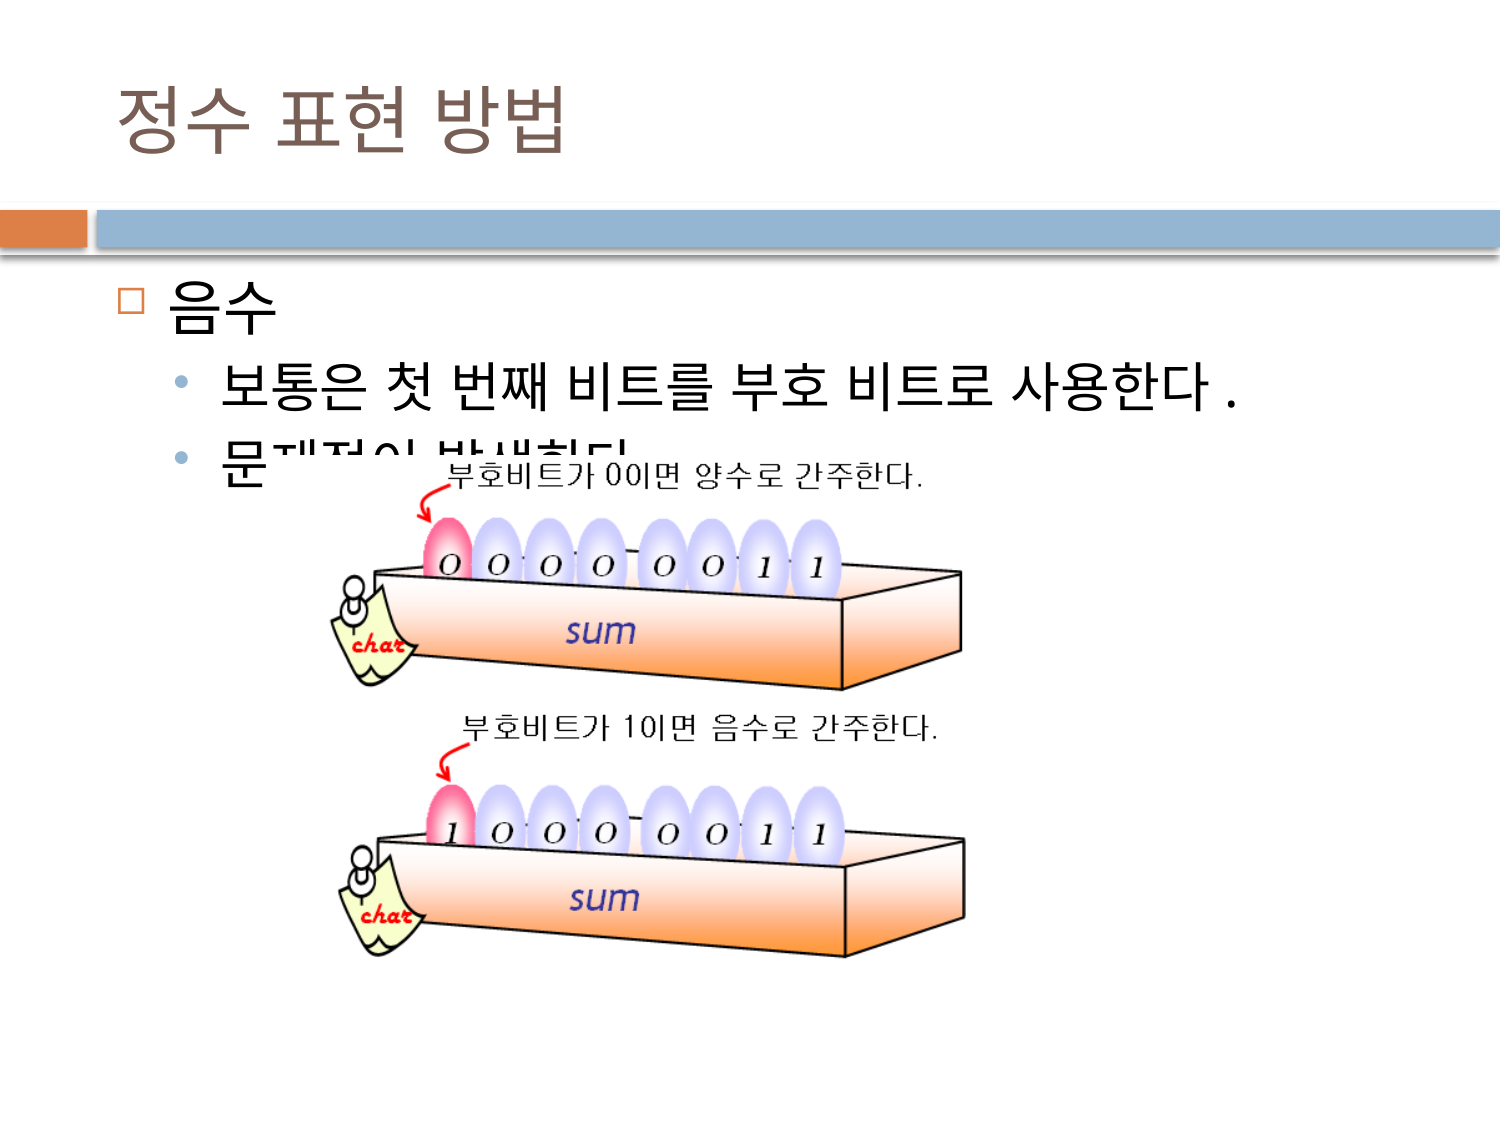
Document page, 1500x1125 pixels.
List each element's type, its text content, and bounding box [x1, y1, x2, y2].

title 정수 표현 방법 [100, 37, 1438, 200]
picture [265, 455, 1072, 977]
list 음수 보통은 첫 번째 비트를 부호 비트로 사용한다. 문제점이 발생한다. [100, 262, 1438, 1005]
